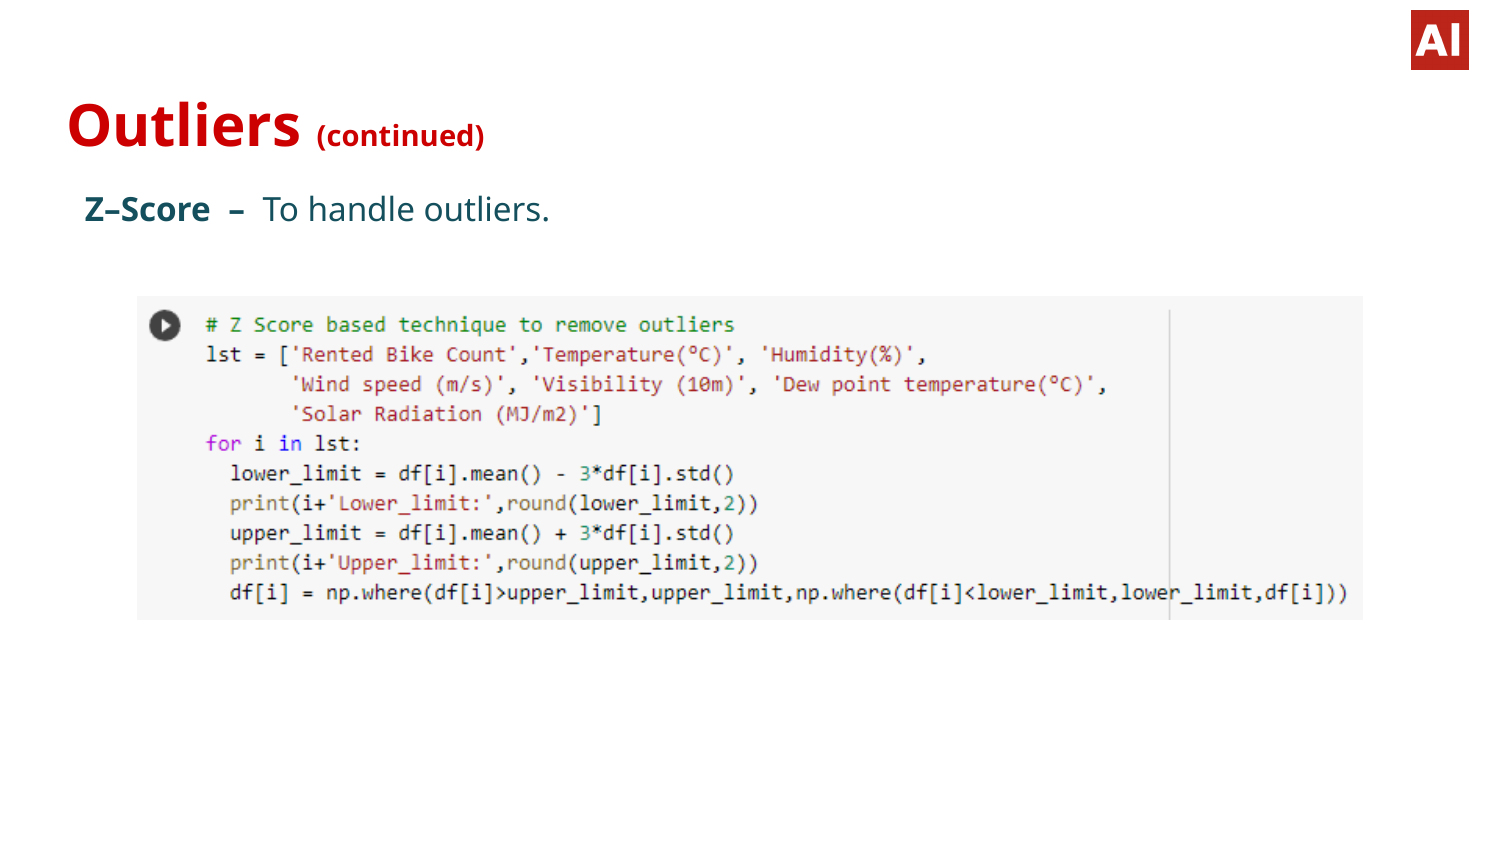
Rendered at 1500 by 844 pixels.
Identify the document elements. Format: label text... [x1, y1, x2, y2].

picture [137, 296, 1363, 621]
list Z–Score – To handle outliers. [51, 166, 1449, 750]
picture [1411, 10, 1469, 70]
title Outliers (continued) [51, 72, 1449, 166]
